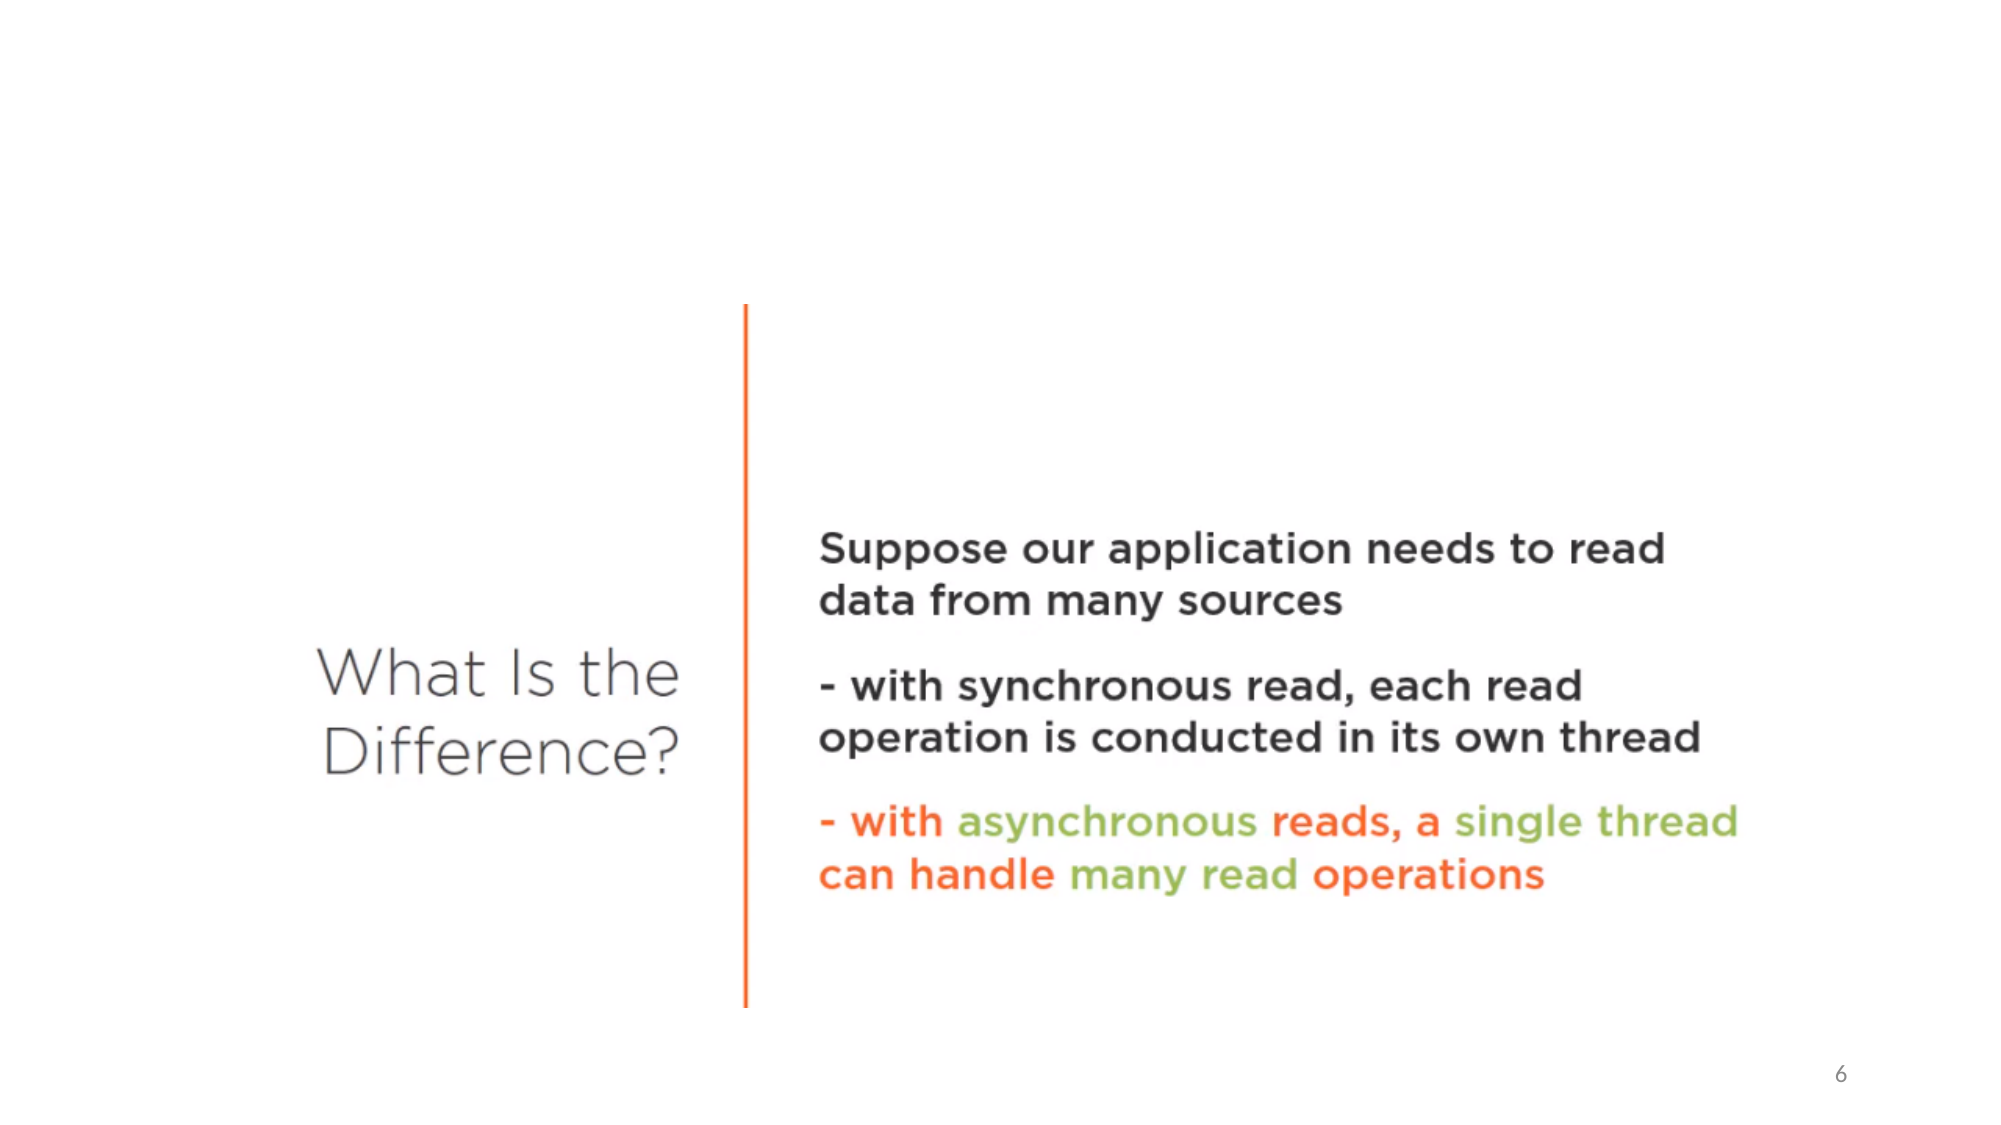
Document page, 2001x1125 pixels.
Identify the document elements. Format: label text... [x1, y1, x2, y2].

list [199, 304, 1800, 1008]
slide_number 6 [1412, 1042, 1863, 1103]
